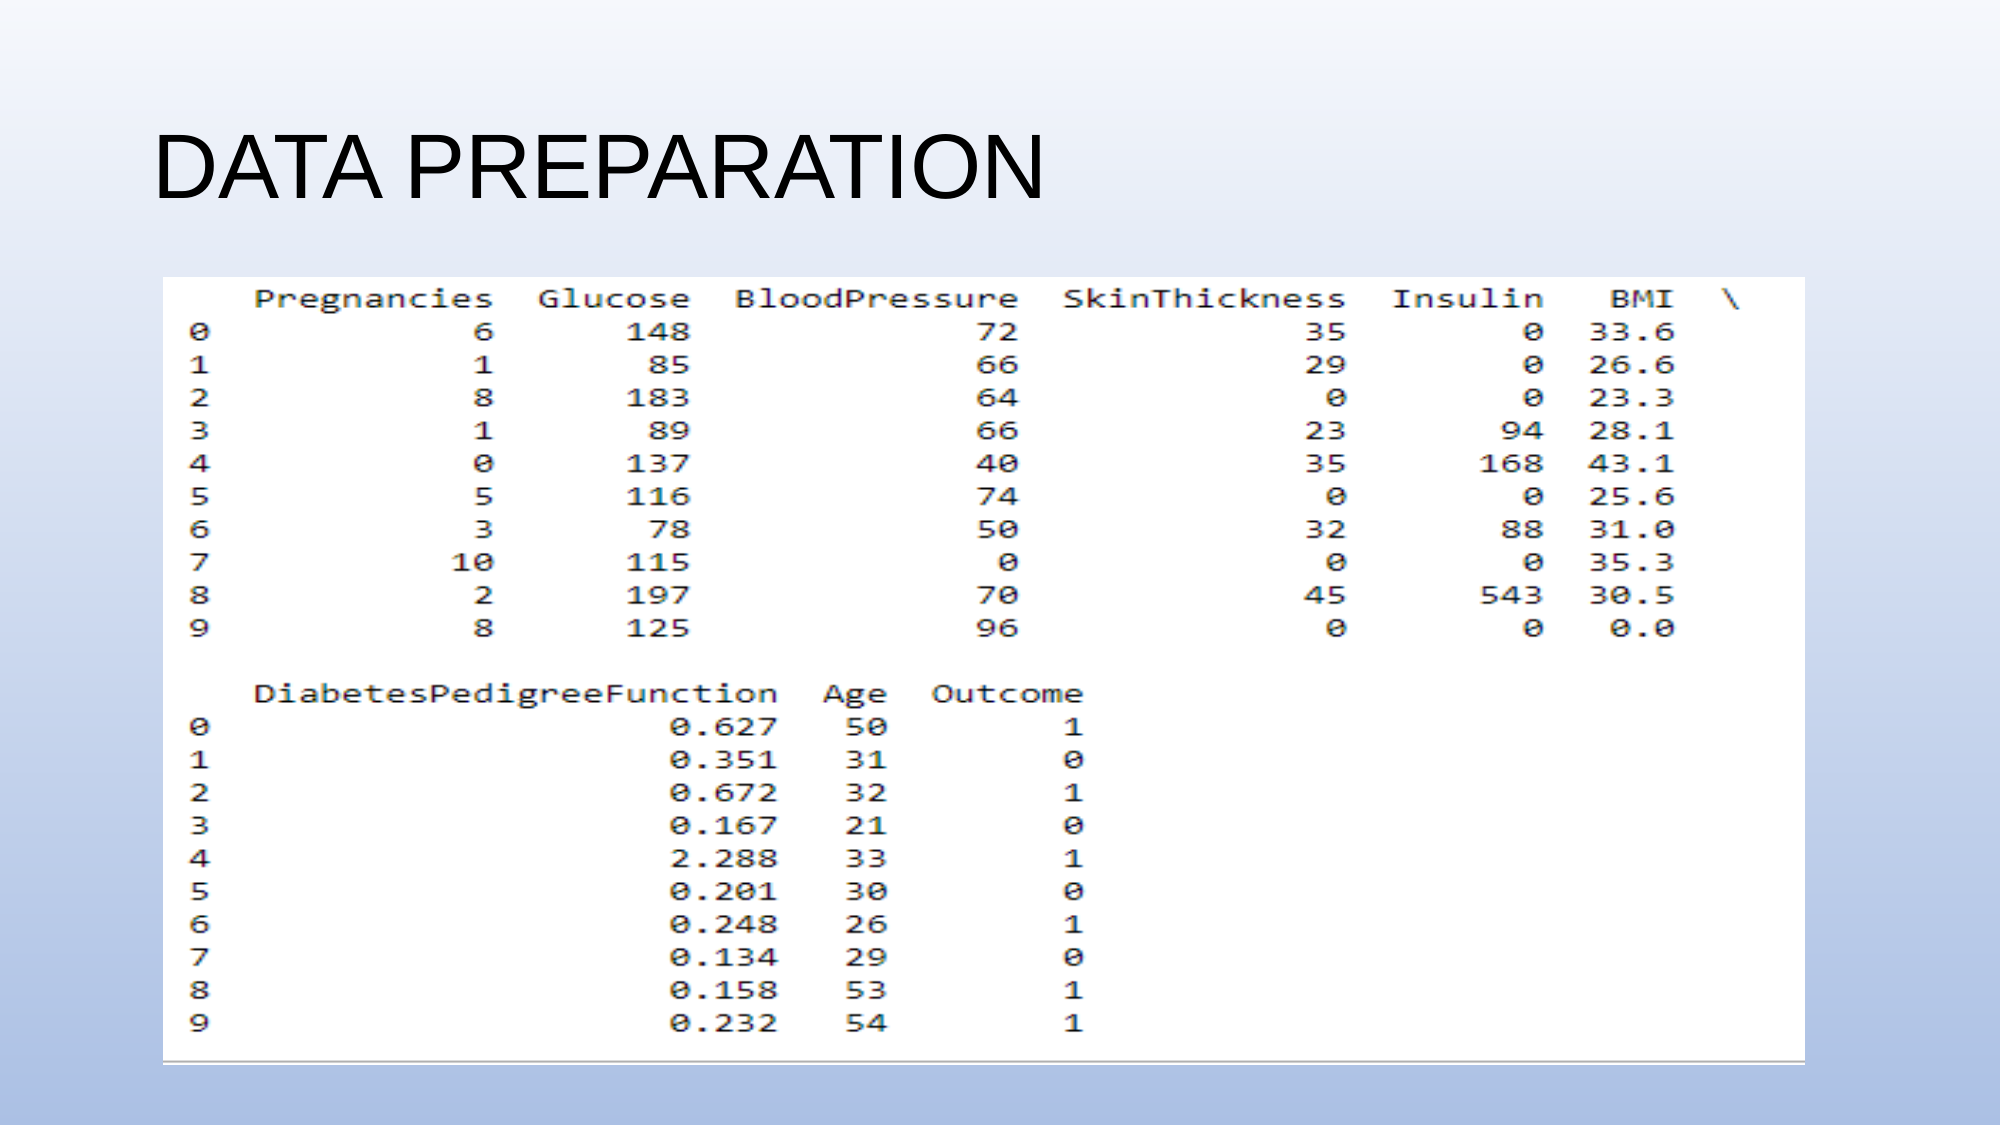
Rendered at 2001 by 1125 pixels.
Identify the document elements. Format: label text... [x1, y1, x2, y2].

title DATA PREPARATION [137, 59, 1863, 278]
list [163, 277, 1805, 1066]
